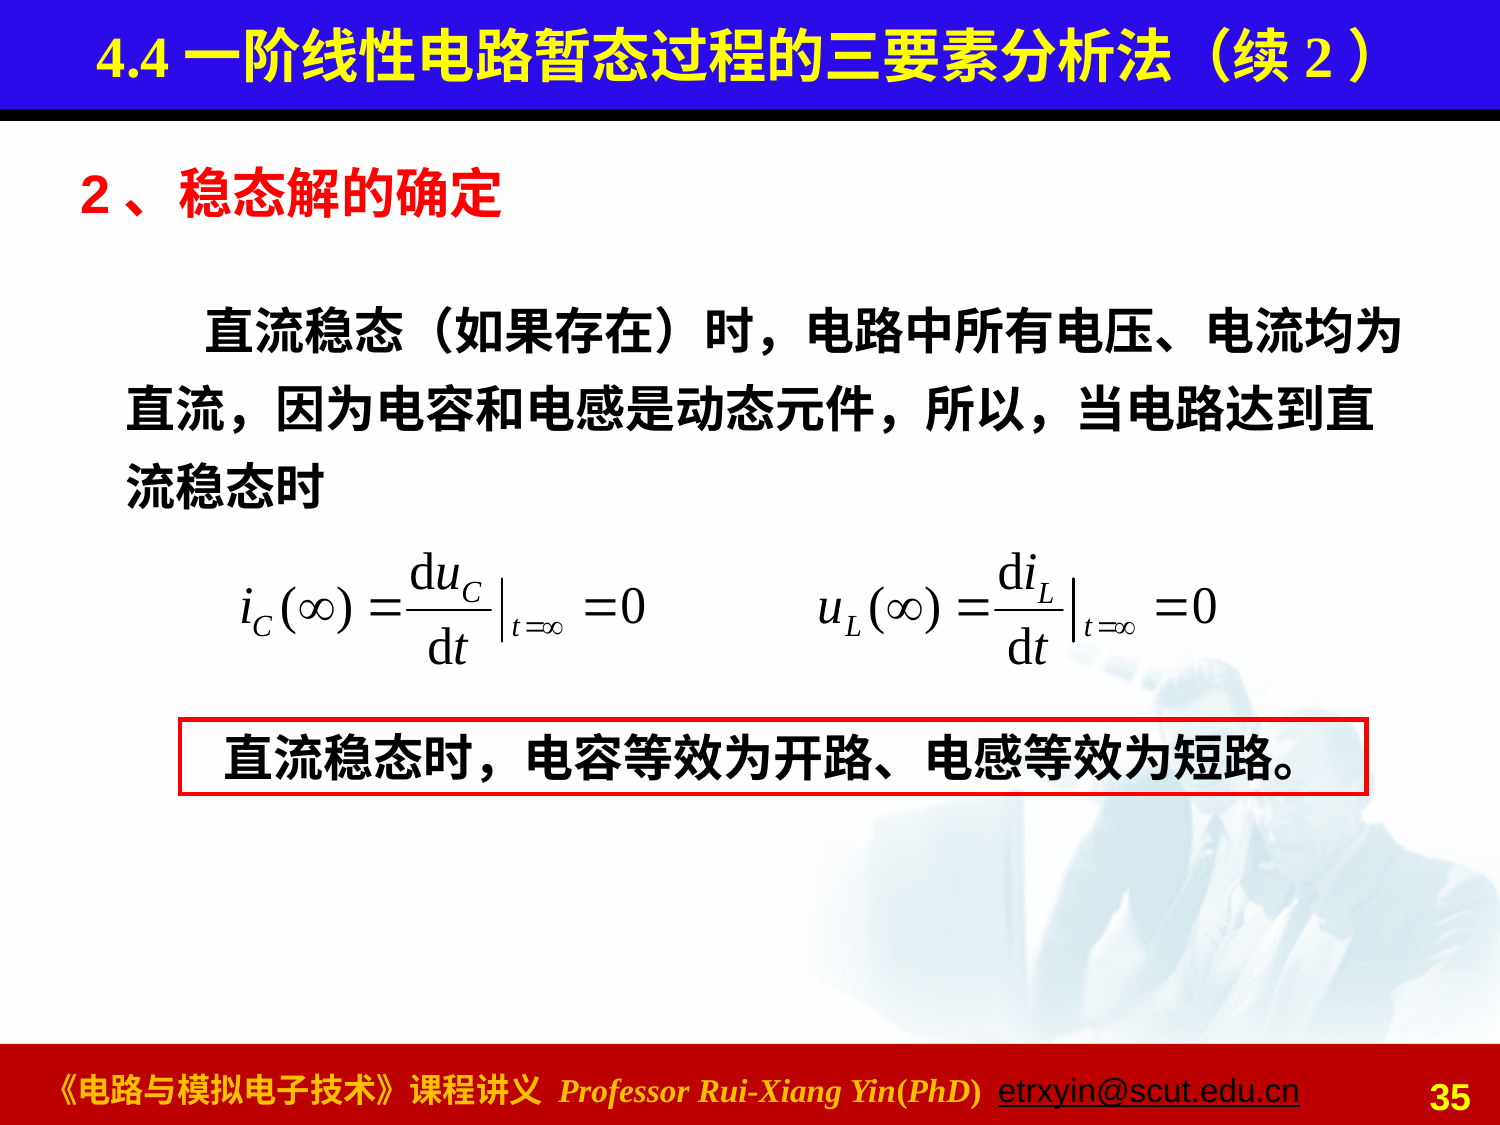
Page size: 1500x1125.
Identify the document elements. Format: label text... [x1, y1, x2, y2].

slide_number 35 [1344, 1065, 1486, 1113]
text_box 直流稳态（如果存在）时，电路中所有电压、电流均为直流，因为电容和电感是动态元件，所以，当电路达到直流稳态时 [110, 273, 1436, 523]
title 4.4一阶线性电路暂态过程的三要素分析法（续2） [0, 0, 1500, 110]
text_box 2、稳态解的确定 [65, 152, 519, 232]
text_box 直流稳态时，电容等效为开路、电感等效为短路。 [179, 719, 1367, 794]
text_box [233, 539, 1225, 674]
picture [0, 121, 1500, 1043]
